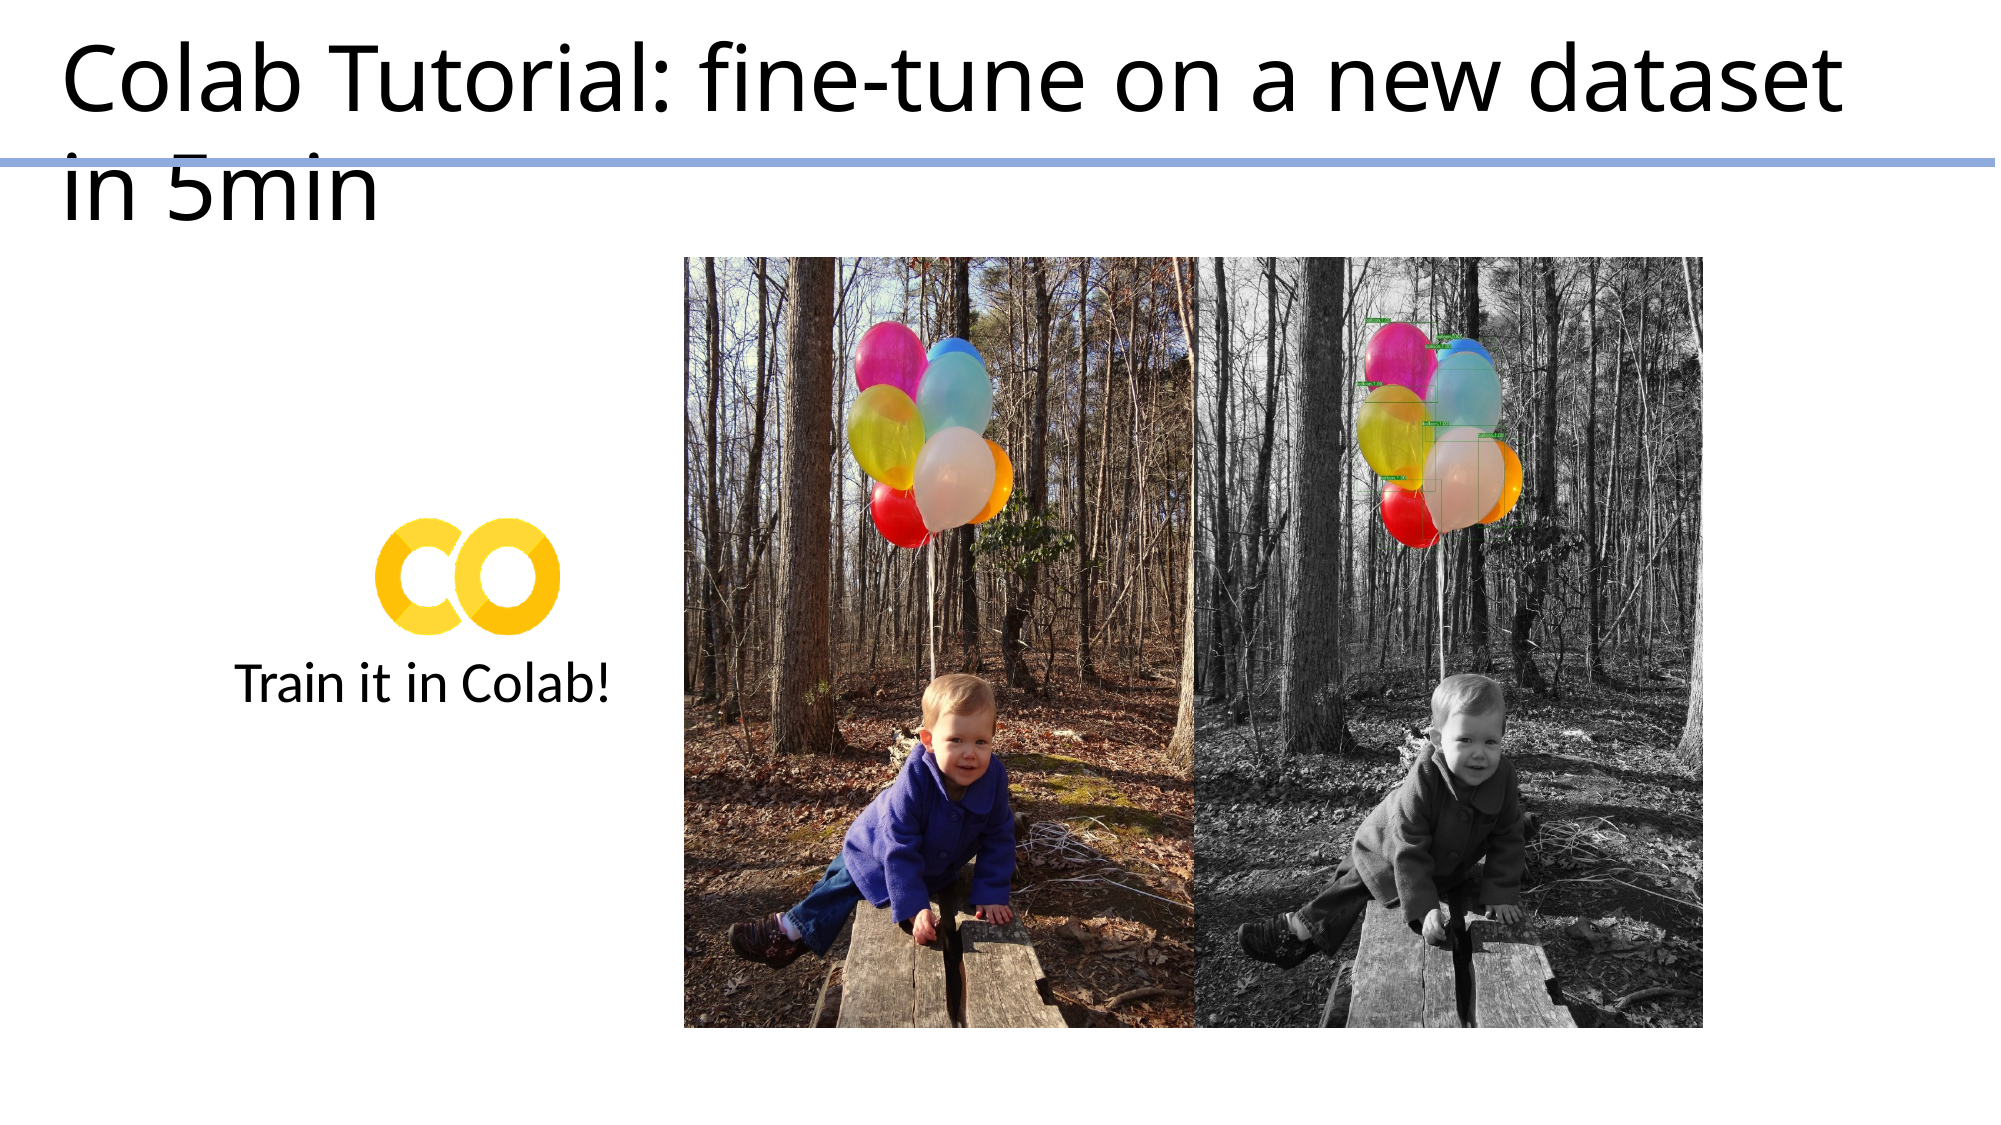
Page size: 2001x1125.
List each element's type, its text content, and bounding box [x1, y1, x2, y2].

text_box Colab Tutorial: fine-tune on a new dataset in 5min [57, 17, 1902, 158]
text_box Train it in Colab! [232, 641, 374, 714]
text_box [374, 257, 1703, 1028]
text_box Colab Tutorial: fine-tune on a new dataset in 5min [57, 167, 1902, 240]
